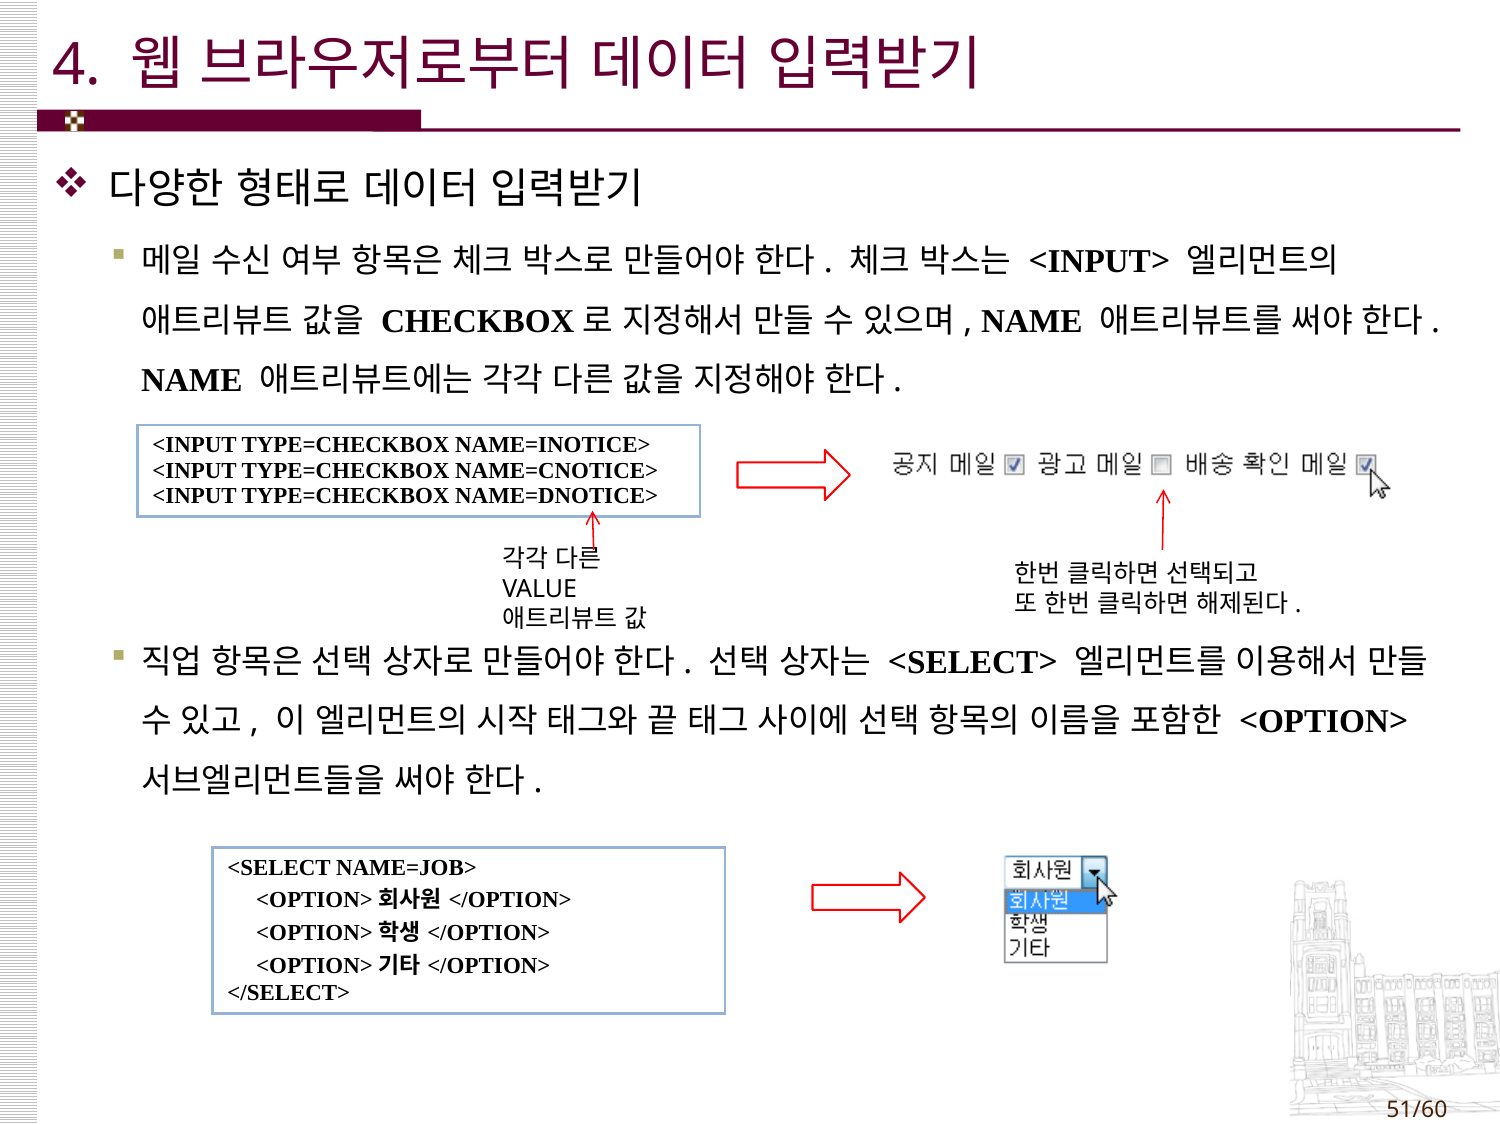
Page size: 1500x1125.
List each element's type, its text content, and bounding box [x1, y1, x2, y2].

table_header <SELECT NAME=JOB> <OPTION>회사원</OPTION> <OPTION>학생</OPTION> <OPTION>기타</OPTION> </SELECT> [214, 849, 724, 1012]
table_header <INPUT TYPE=CHECKBOX NAME=INOTICE> <INPUT TYPE=CHECKBOX NAME=CNOTICE> <INPUT TYPE=CHECKBOX NAME=DNOTICE> [139, 426, 699, 515]
text_box 각각 다른 VALUE 애트리뷰트 값 [485, 548, 702, 627]
title 4. 웹 브라우저로부터 데이터 입력받기 [36, 13, 1278, 109]
list 다양한 형태로 데이터 입력받기 메일 수신 여부 항목은 체크 박스로 만들어야 한다. 체크 박스는 <INPUT> 엘리먼트의 애트리뷰트 값을 CHECKBOX로 지정해서 만들 수 있으며, NAME 애트리뷰트를 써야 한다. NAME 애트리뷰트에는 각각 다른 값을 지정해야 한다. 직업 항목은 선택 상자로 만들어야 한다. 선택 상자는 <SELECT> 엘리먼트를 이용해서 만들 수 있고, 이 엘리먼트의 시작 태그와 끝 태그 사이에 선택 항목의 이름을 포함한 <OPTION> 서브엘리먼트들을 써야 한다. [37, 154, 1463, 1101]
picture [1290, 874, 1500, 1125]
picture [1437, 1102, 1444, 1115]
picture [998, 848, 1138, 973]
picture [880, 438, 1401, 513]
text_box [810, 870, 928, 925]
text_box [735, 448, 853, 502]
picture [65, 111, 84, 131]
text_box 한번 클릭하면 선택되고 또 한번 클릭하면 해제된다. [998, 548, 1327, 627]
